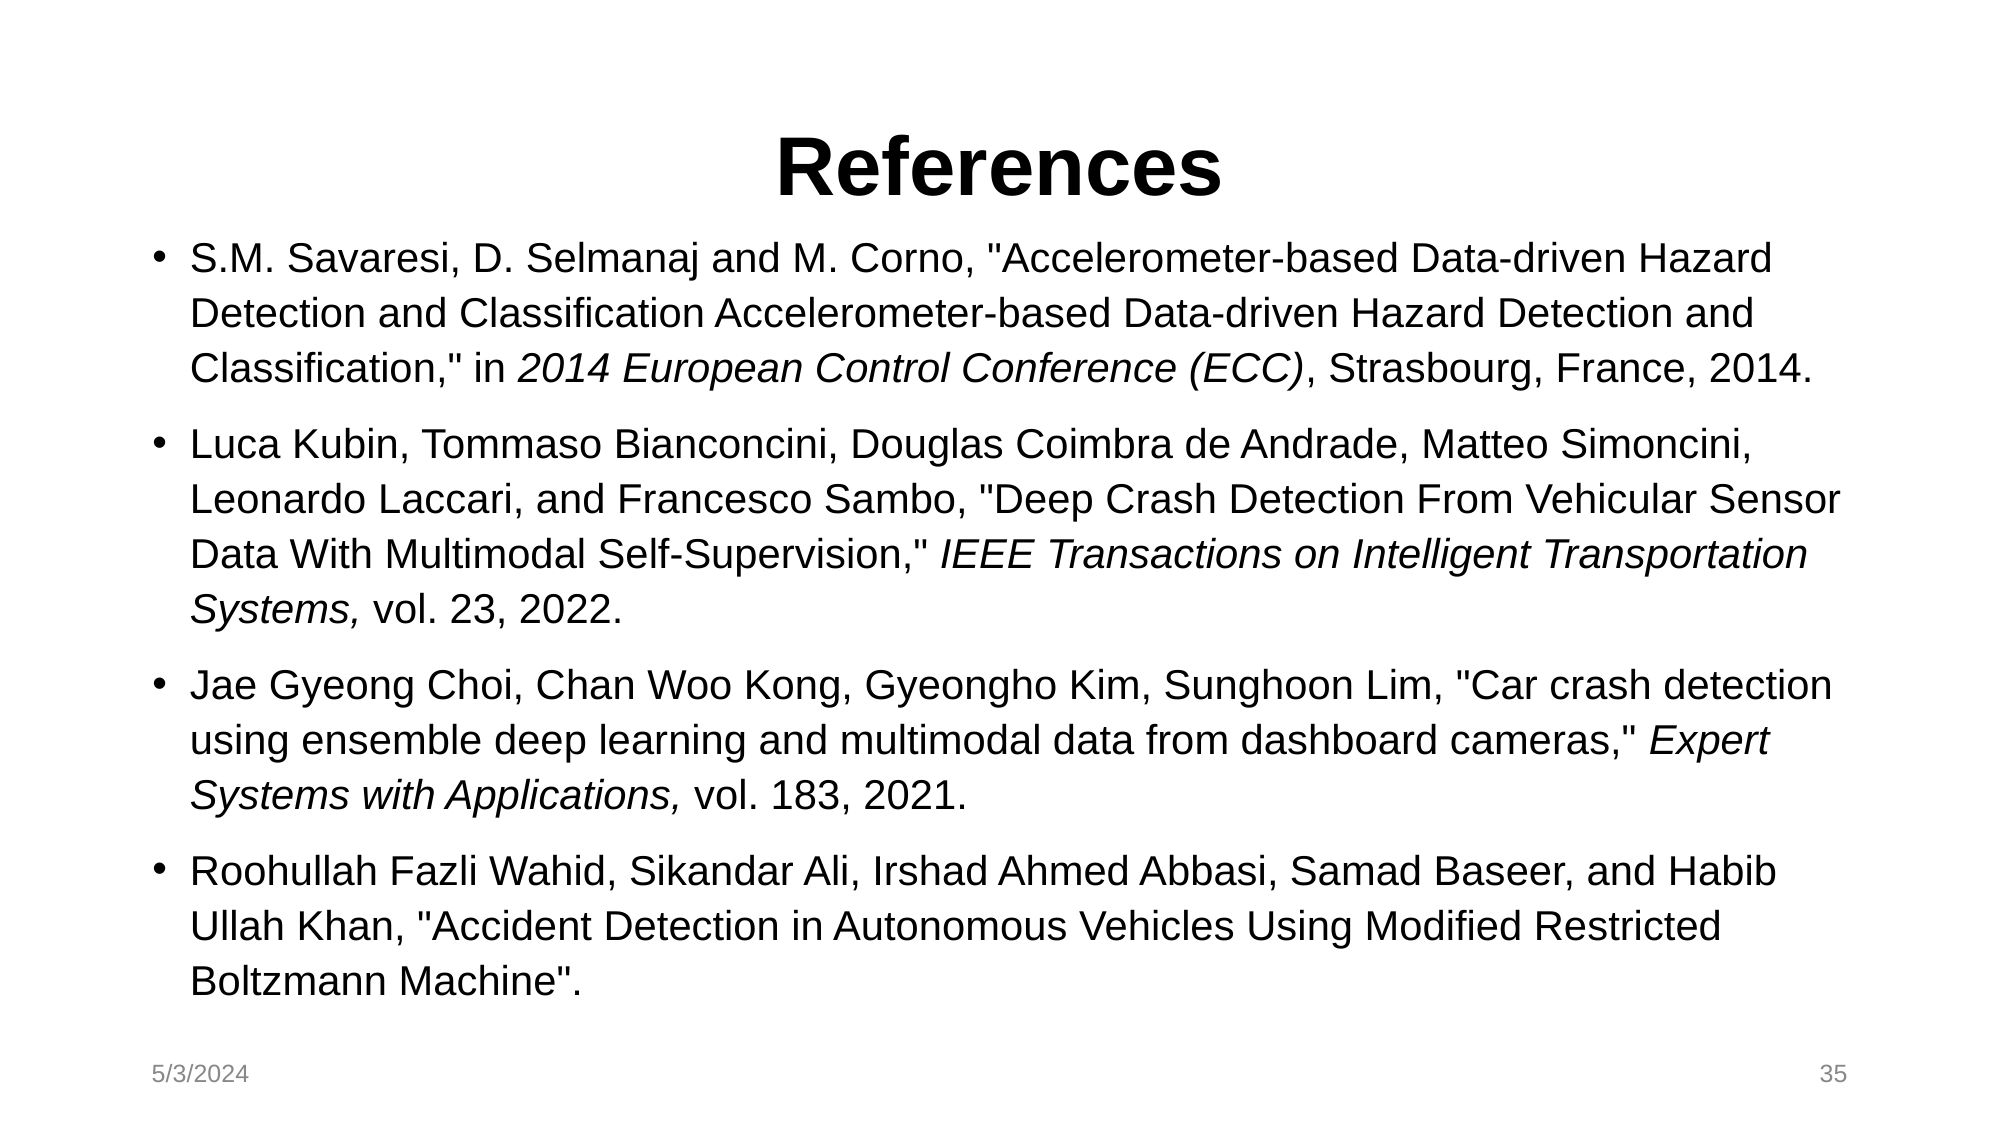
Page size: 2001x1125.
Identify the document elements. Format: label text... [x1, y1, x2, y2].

list S.M. Savaresi, D. Selmanaj and M. Corno, "Accelerometer-based Data-driven Hazard Detection and Classification Accelerometer-based Data-driven Hazard Detection and Classification," in 2014 European Control Conference (ECC), Strasbourg, France, 2014. Luca Kubin, Tommaso Bianconcini, Douglas Coimbra de Andrade, Matteo Simoncini, Leonardo Laccari, and Francesco Sambo, "Deep Crash Detection From Vehicular Sensor Data With Multimodal Self-Supervision," IEEE Transactions on Intelligent Transportation Systems, vol. 23, 2022. Jae Gyeong Choi, Chan Woo Kong, Gyeongho Kim, Sunghoon Lim, "Car crash detection using ensemble deep learning and multimodal data from dashboard cameras," Expert Systems with Applications, vol. 183, 2021. Roohullah Fazli Wahid, Sikandar Ali, Irshad Ahmed Abbasi, Samad Baseer, and Habib Ullah Khan, "Accident Detection in Autonomous Vehicles Using Modified Restricted Boltzmann Machine". [137, 218, 1863, 1043]
title References [137, 59, 1863, 218]
slide_number 35 [1412, 1042, 1863, 1103]
footer 5/3/2024 [136, 1042, 812, 1103]
